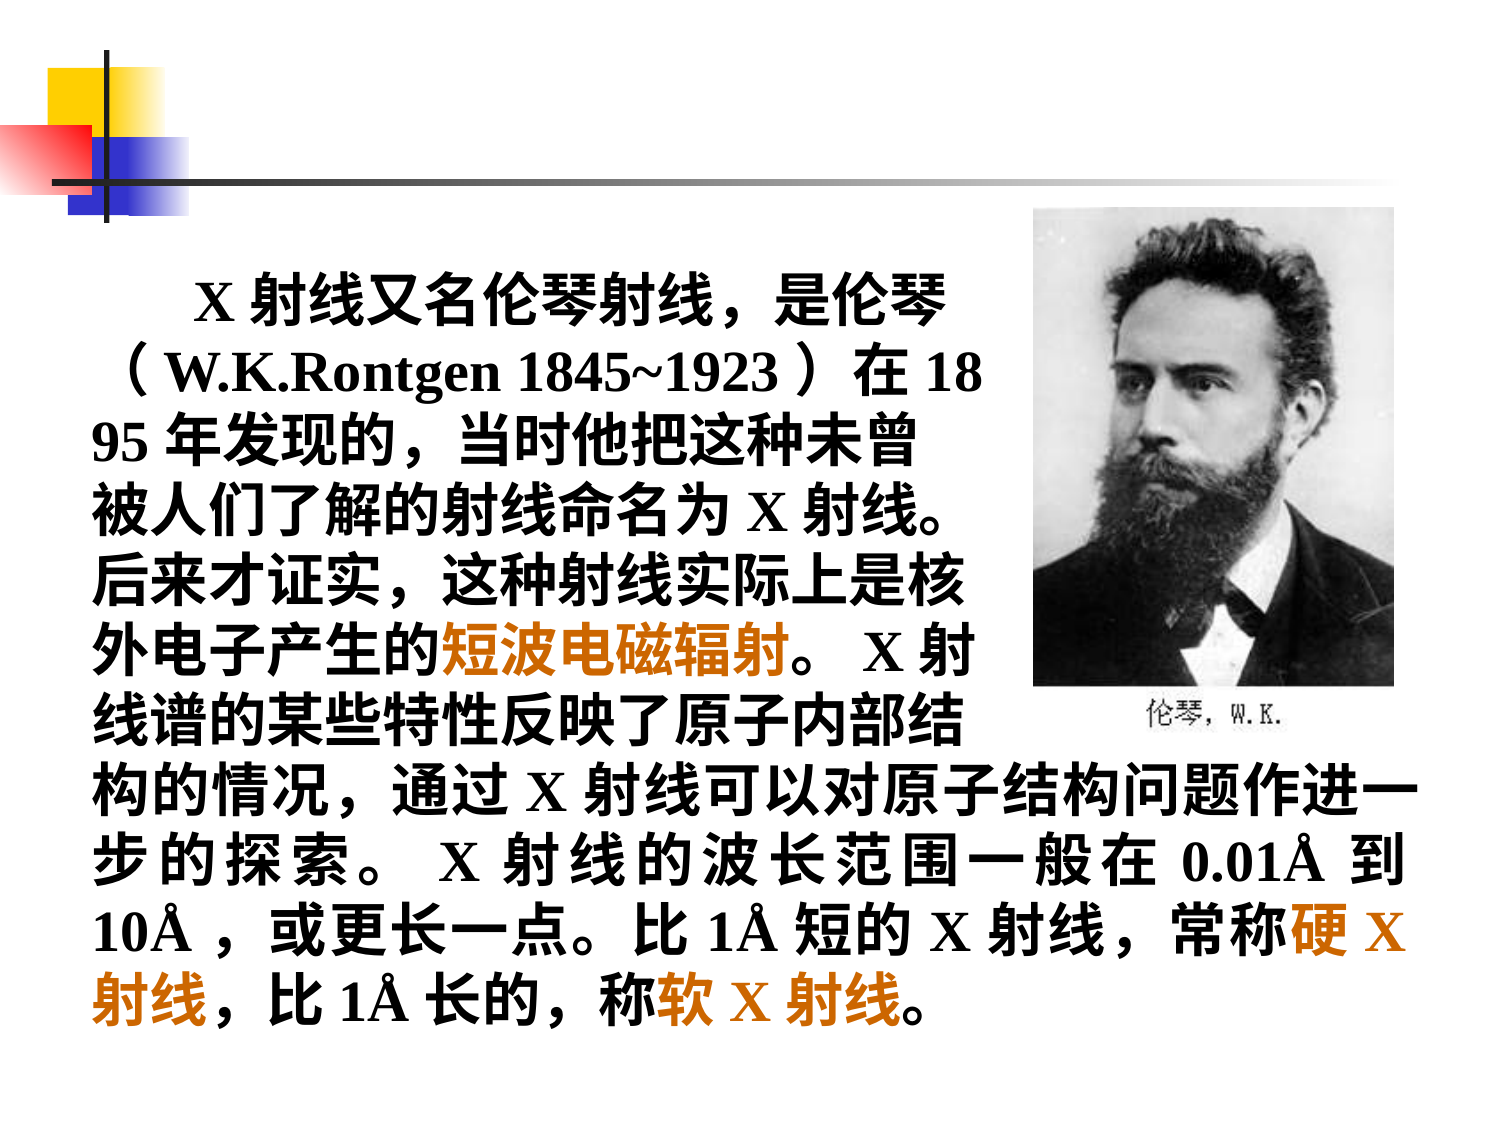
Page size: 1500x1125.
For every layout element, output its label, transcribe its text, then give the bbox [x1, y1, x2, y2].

picture [1033, 207, 1394, 740]
text_box X射线又名伦琴射线，是伦琴 （W.K.Rontgen 1845~1923）在18 95年发现的，当时他把这种未曾 被人们了解的射线命名为X射线。 后来才证实，这种射线实际上是核 外电子产生的短波电磁辐射。X射 线谱的某些特性反映了原子内部结 构的情况，通过X射线可以对原子结构问题作进一步的探索。X射线的波长范围一般在0.01Å到10Å，或更长一点。比1Å短的X射线，常称硬X射线，比1Å长的，称软X射线。 [76, 255, 1436, 1040]
